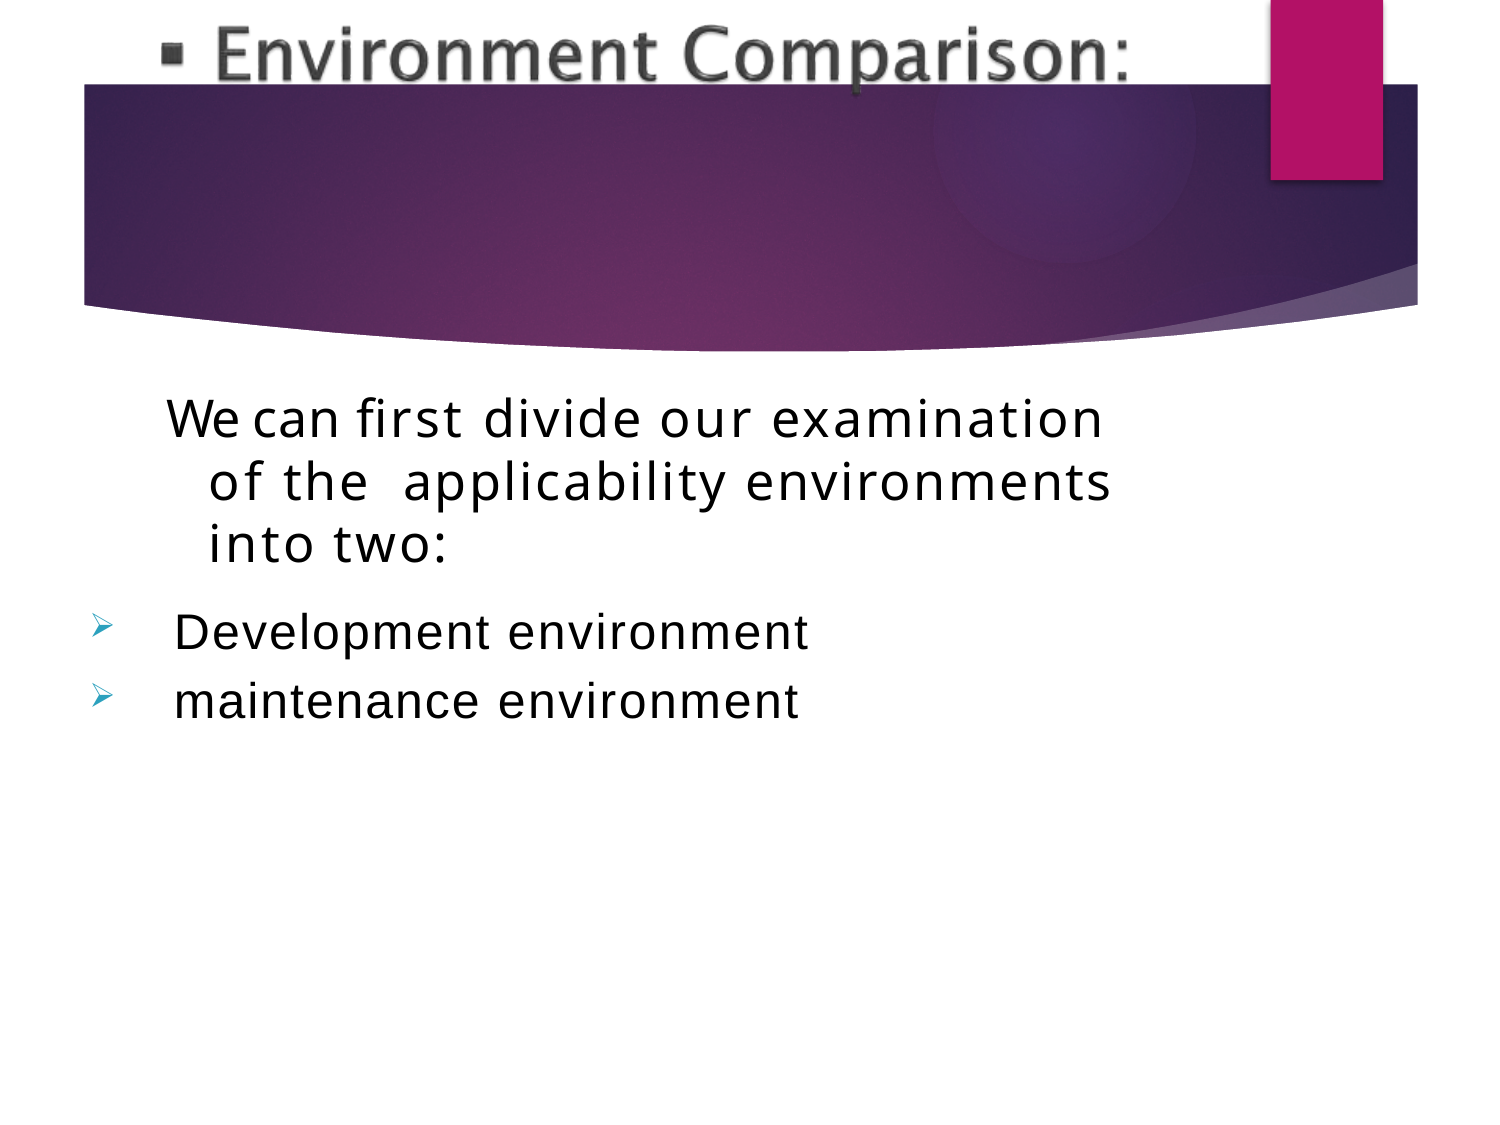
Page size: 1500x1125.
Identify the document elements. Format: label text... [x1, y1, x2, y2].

title We can first divide our examination of the applicability environments into two: [125, 268, 1166, 574]
text_box Development environment maintenance environment [87, 587, 818, 729]
text_box [160, 24, 1130, 99]
